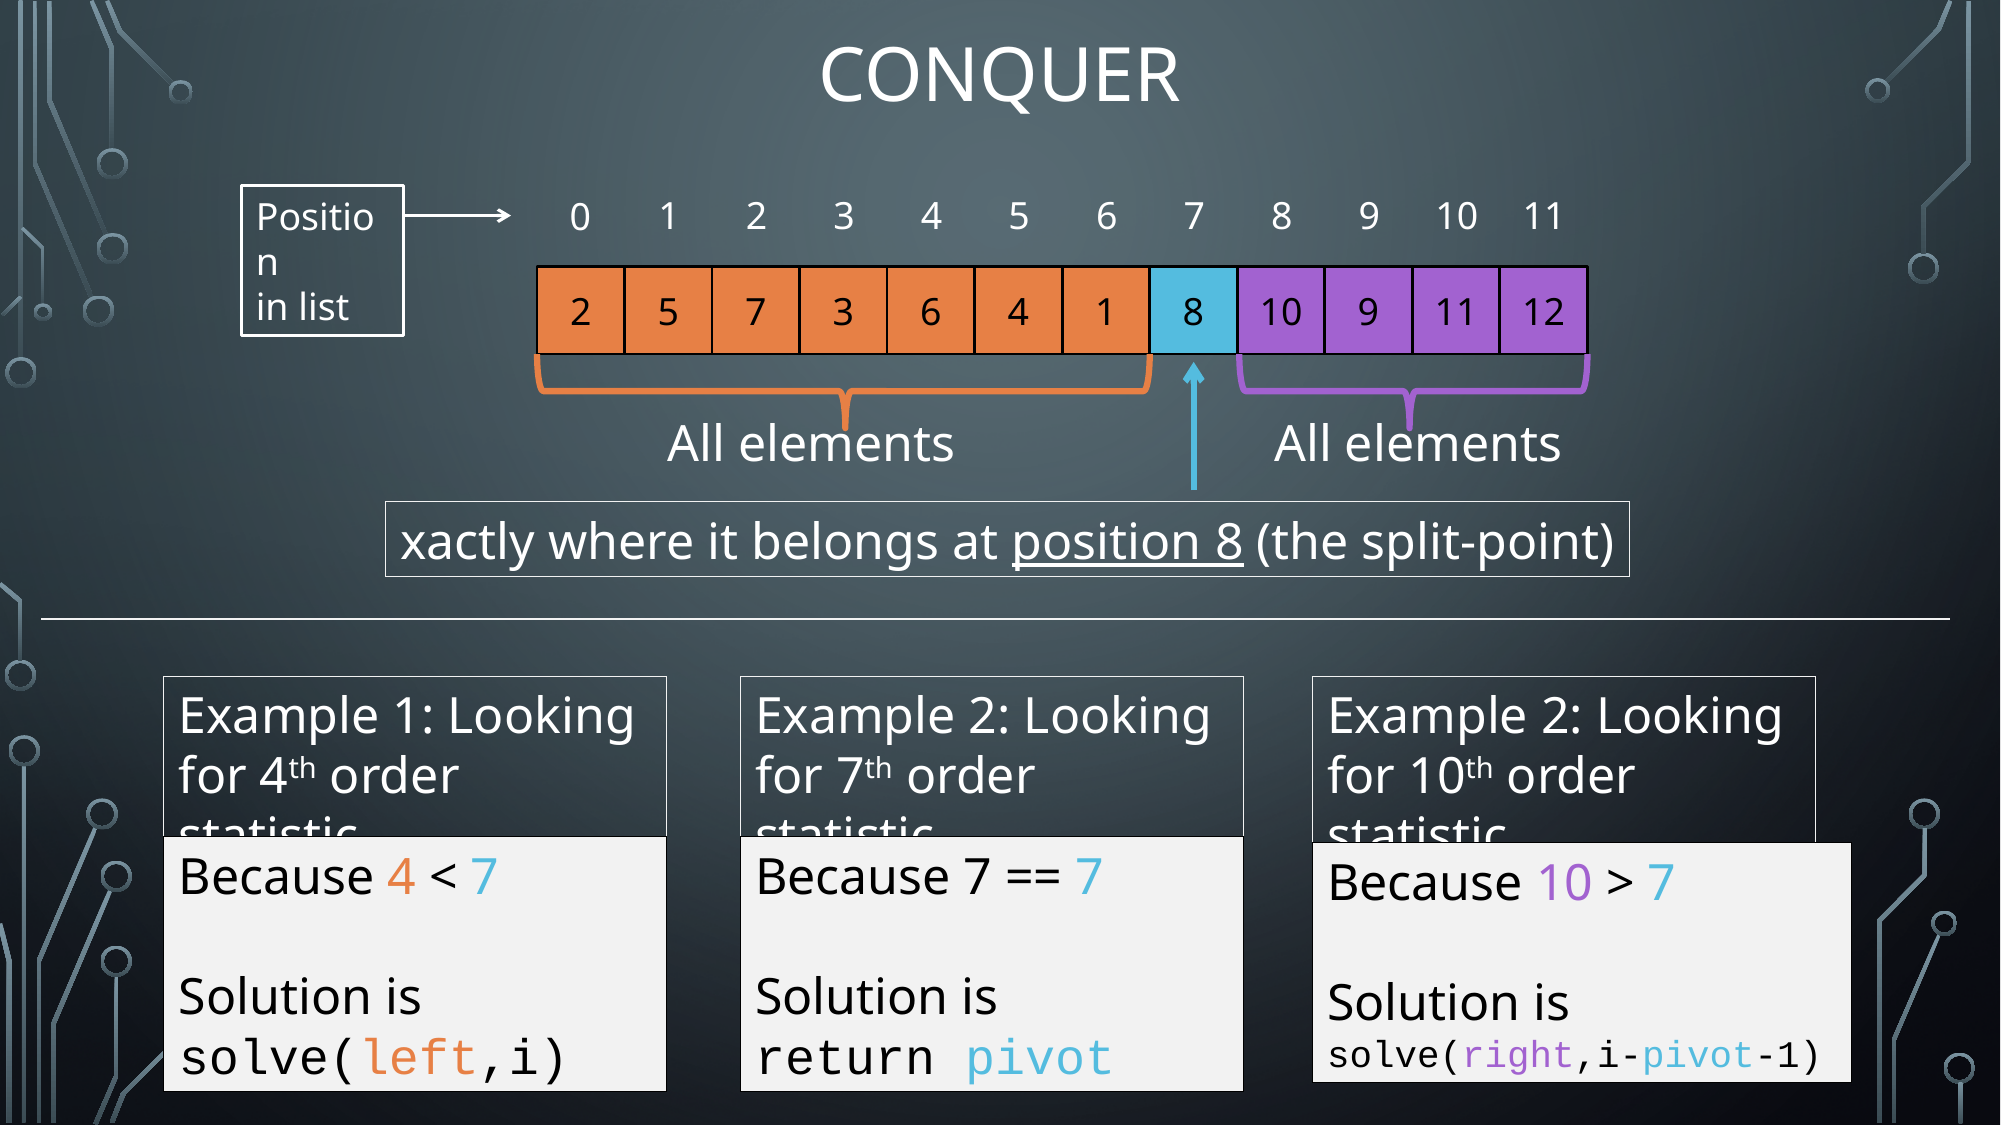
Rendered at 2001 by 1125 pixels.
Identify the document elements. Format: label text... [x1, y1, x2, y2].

text_box Example 2: Looking for 7th order statistic [740, 676, 1244, 836]
text_box Example 1: Looking for 4th order statistic [163, 676, 667, 836]
text_box Because 7 == 7 Solution is return pivot [740, 836, 1244, 1092]
text_box Because 10 > 7 Solution is solve(right,i-pivot-1) [1312, 842, 1852, 1083]
text_box Position in list [241, 185, 404, 336]
title Conquer [187, 23, 1813, 132]
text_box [536, 170, 1614, 491]
text_box Example 2: Looking for 10th order statistic [1312, 676, 1816, 842]
text_box Because 4 < 7 Solution is solve(left,i) [163, 836, 667, 1092]
